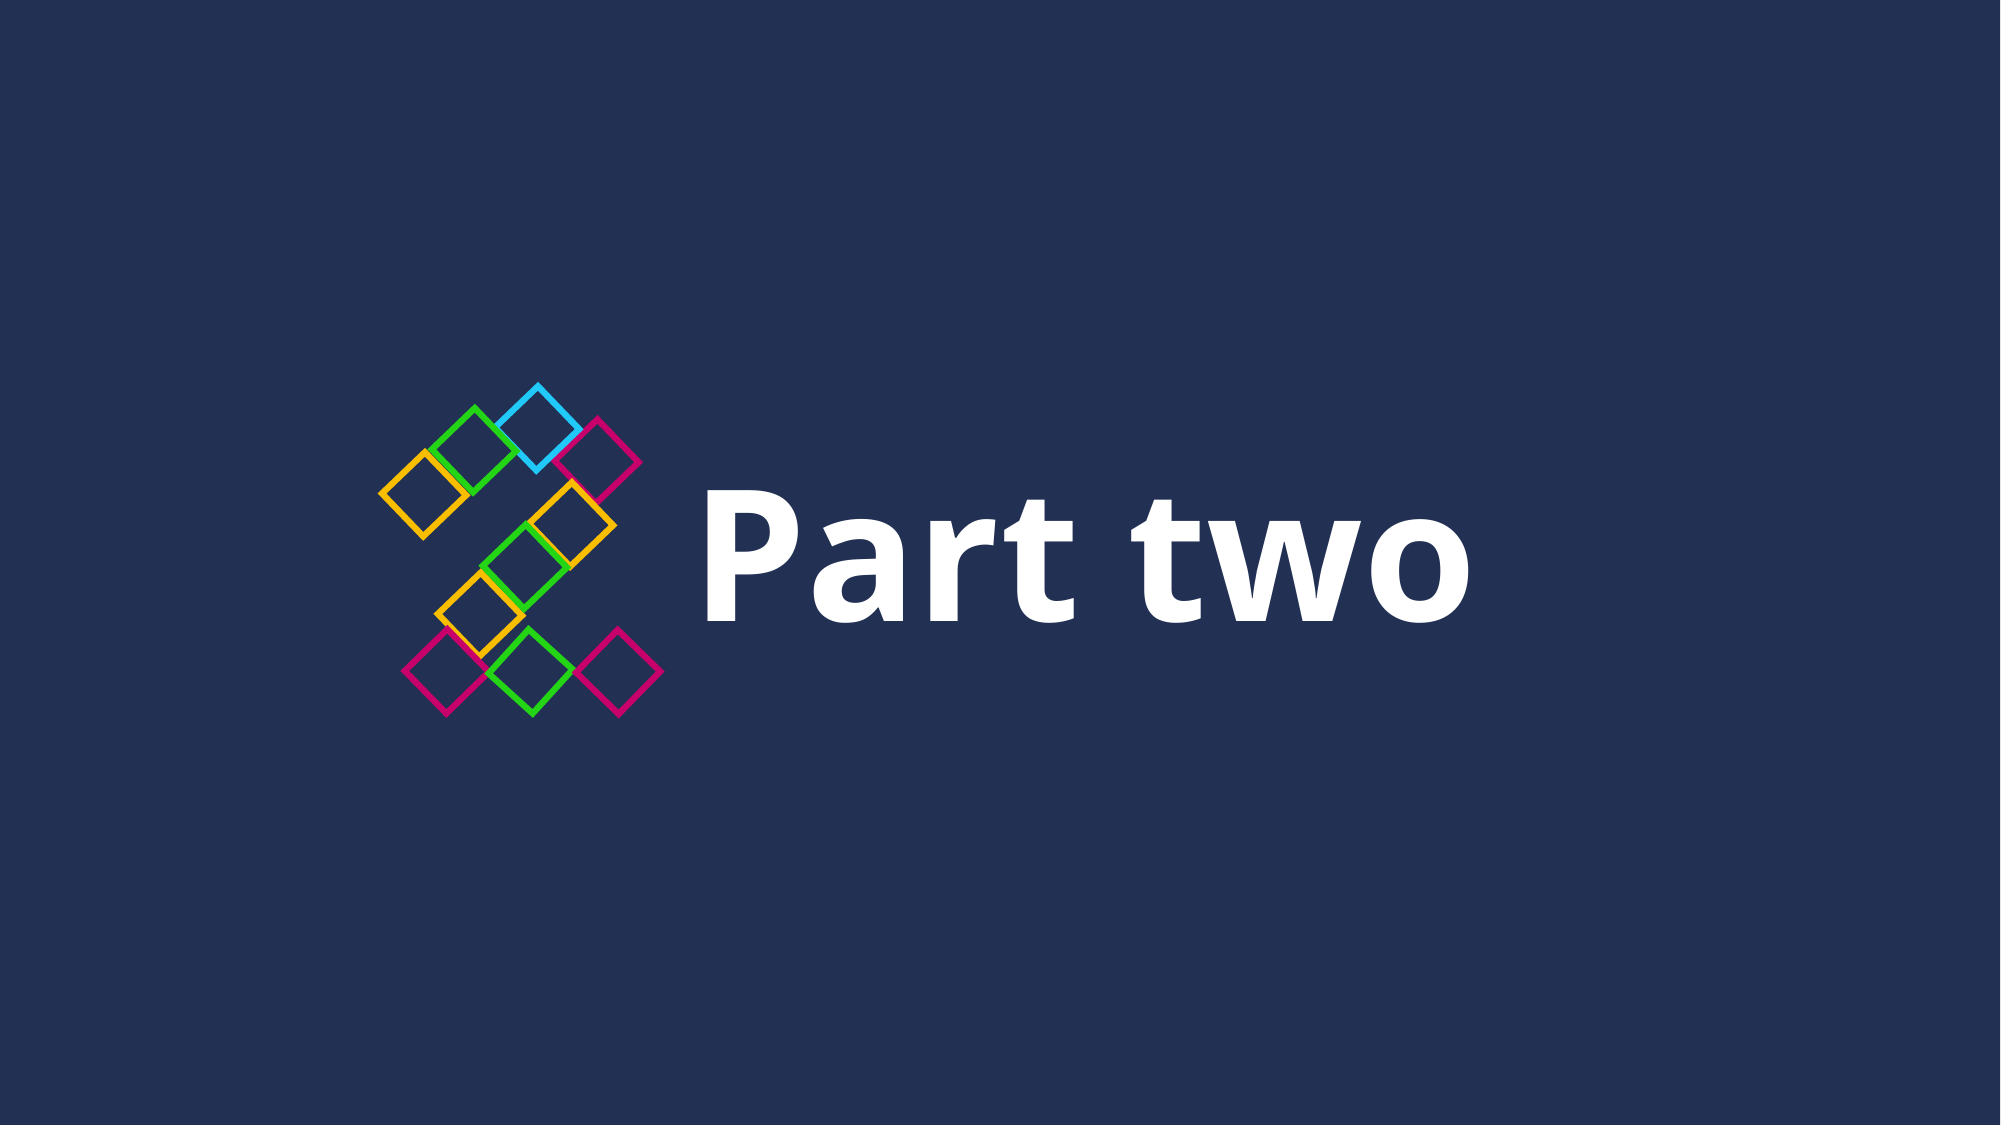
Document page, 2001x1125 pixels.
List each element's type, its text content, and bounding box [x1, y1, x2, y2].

text_box Part two [687, 430, 1897, 666]
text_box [373, 413, 687, 736]
